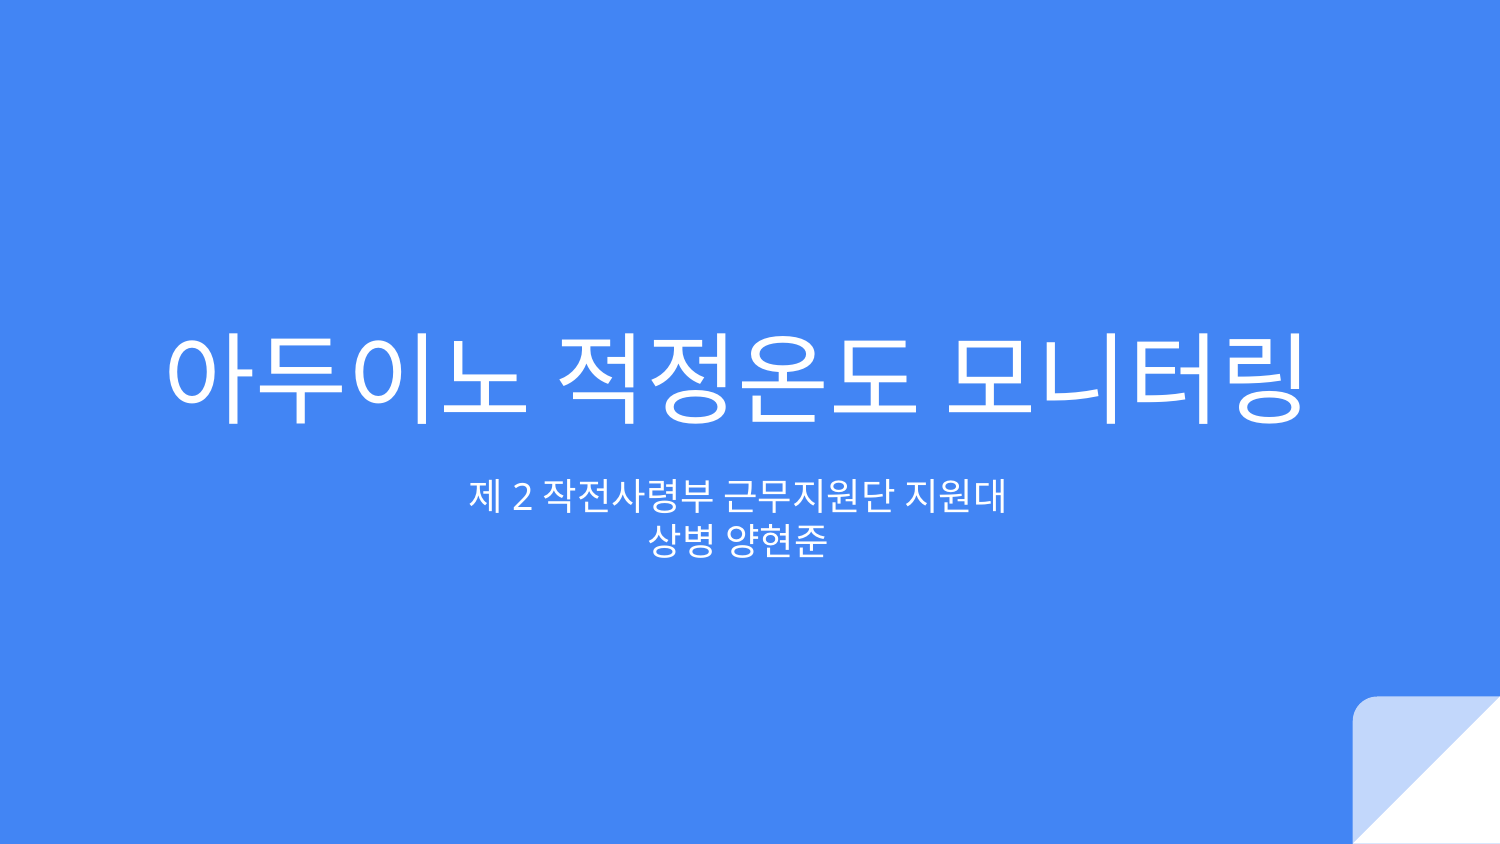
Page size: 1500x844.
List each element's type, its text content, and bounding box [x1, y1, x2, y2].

subtitle 제2작전사령부 근무지원단 지원대 상병 양현준 [64, 457, 1413, 529]
title 아두이노 적정온도 모니터링 [64, 298, 1413, 452]
